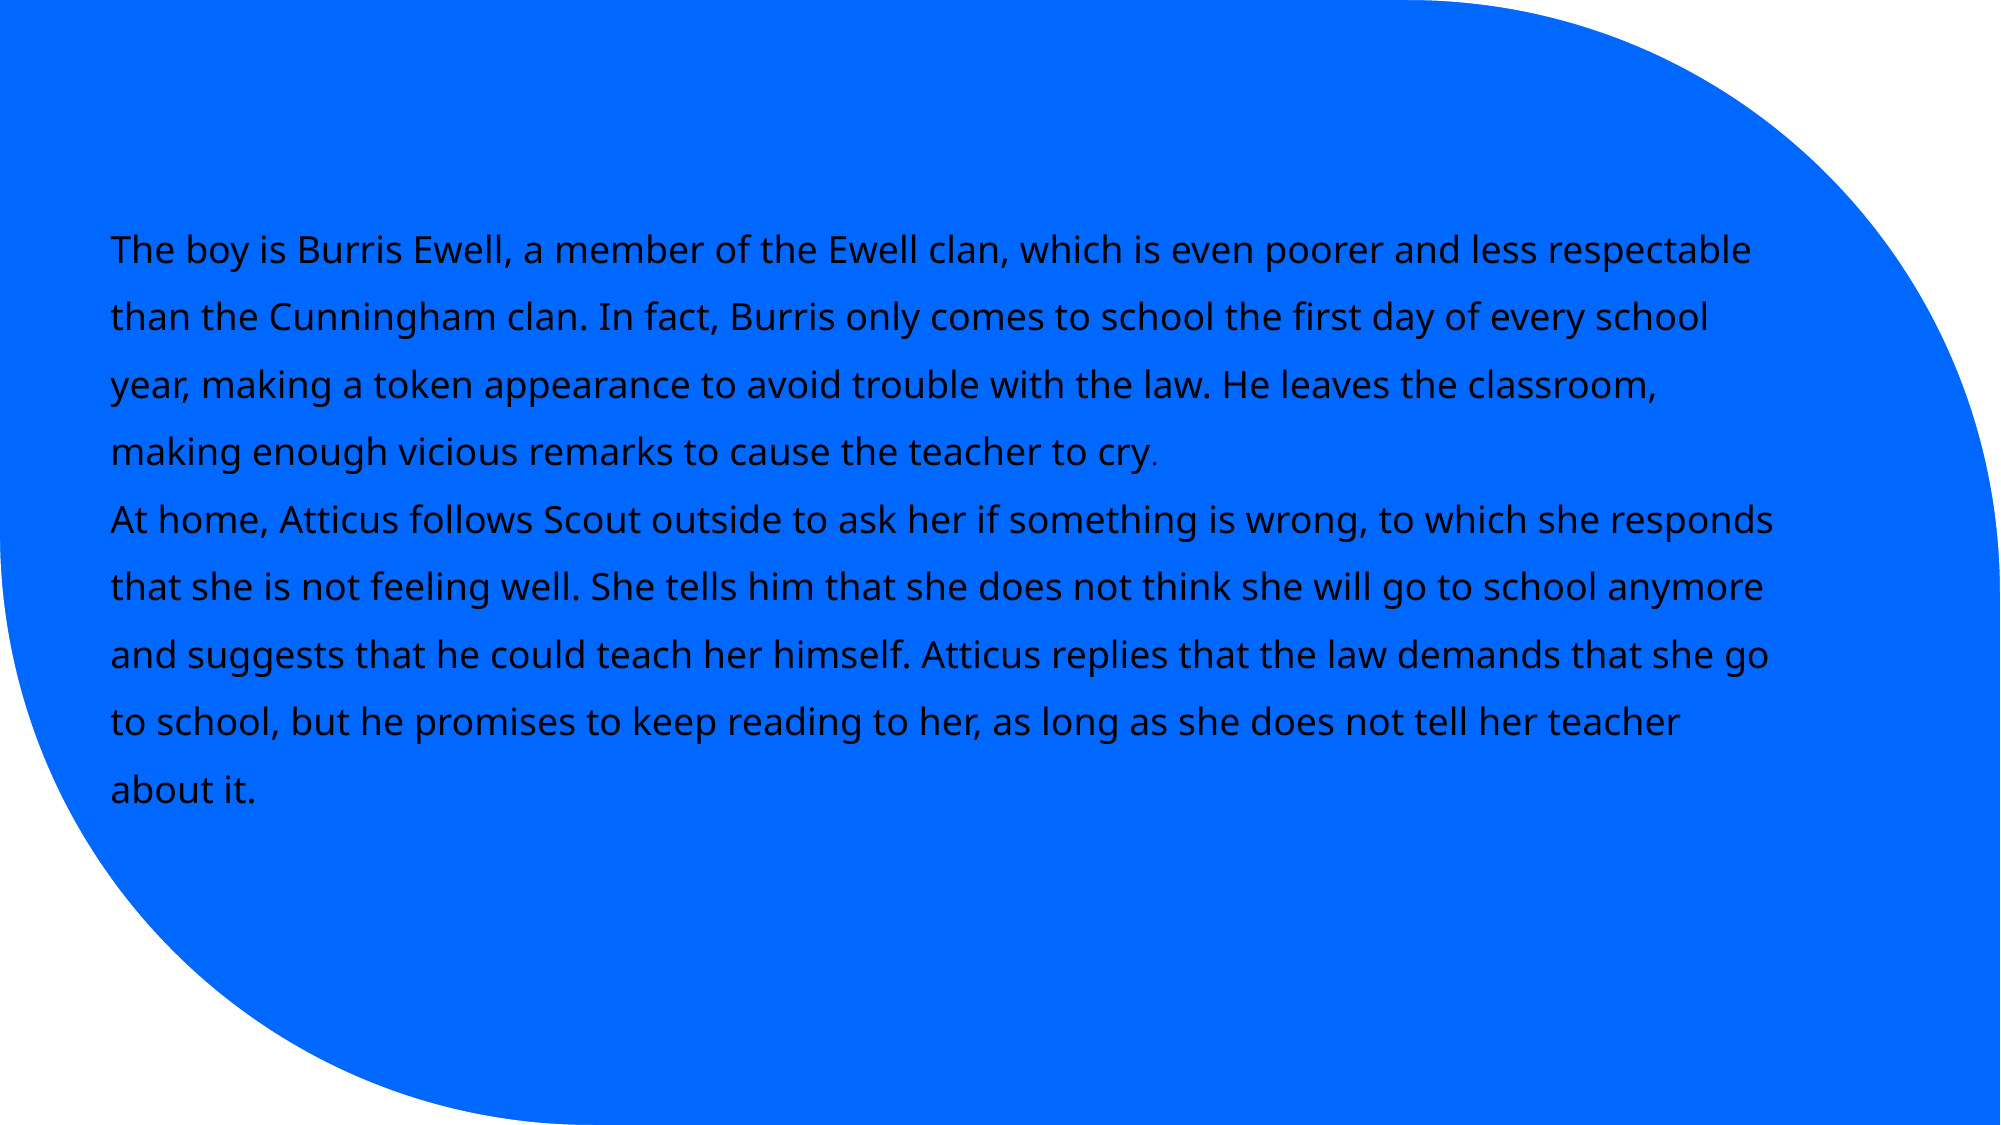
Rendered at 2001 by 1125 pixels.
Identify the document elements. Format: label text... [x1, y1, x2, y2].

text_box The boy is Burris Ewell, a member of the Ewell clan, which is even poorer and less respectable than the Cunningham clan. In fact, Burris only comes to school the first day of every school year, making a token appearance to avoid trouble with the law. He leaves the classroom, making enough vicious remarks to cause the teacher to cry. At home, Atticus follows Scout outside to ask her if something is wrong, to which she responds that she is not feeling well. She tells him that she does not think she will go to school anymore and suggests that he could teach her himself. Atticus replies that the law demands that she go to school, but he promises to keep reading to her, as long as she does not tell her teacher about it. [95, 195, 1800, 818]
